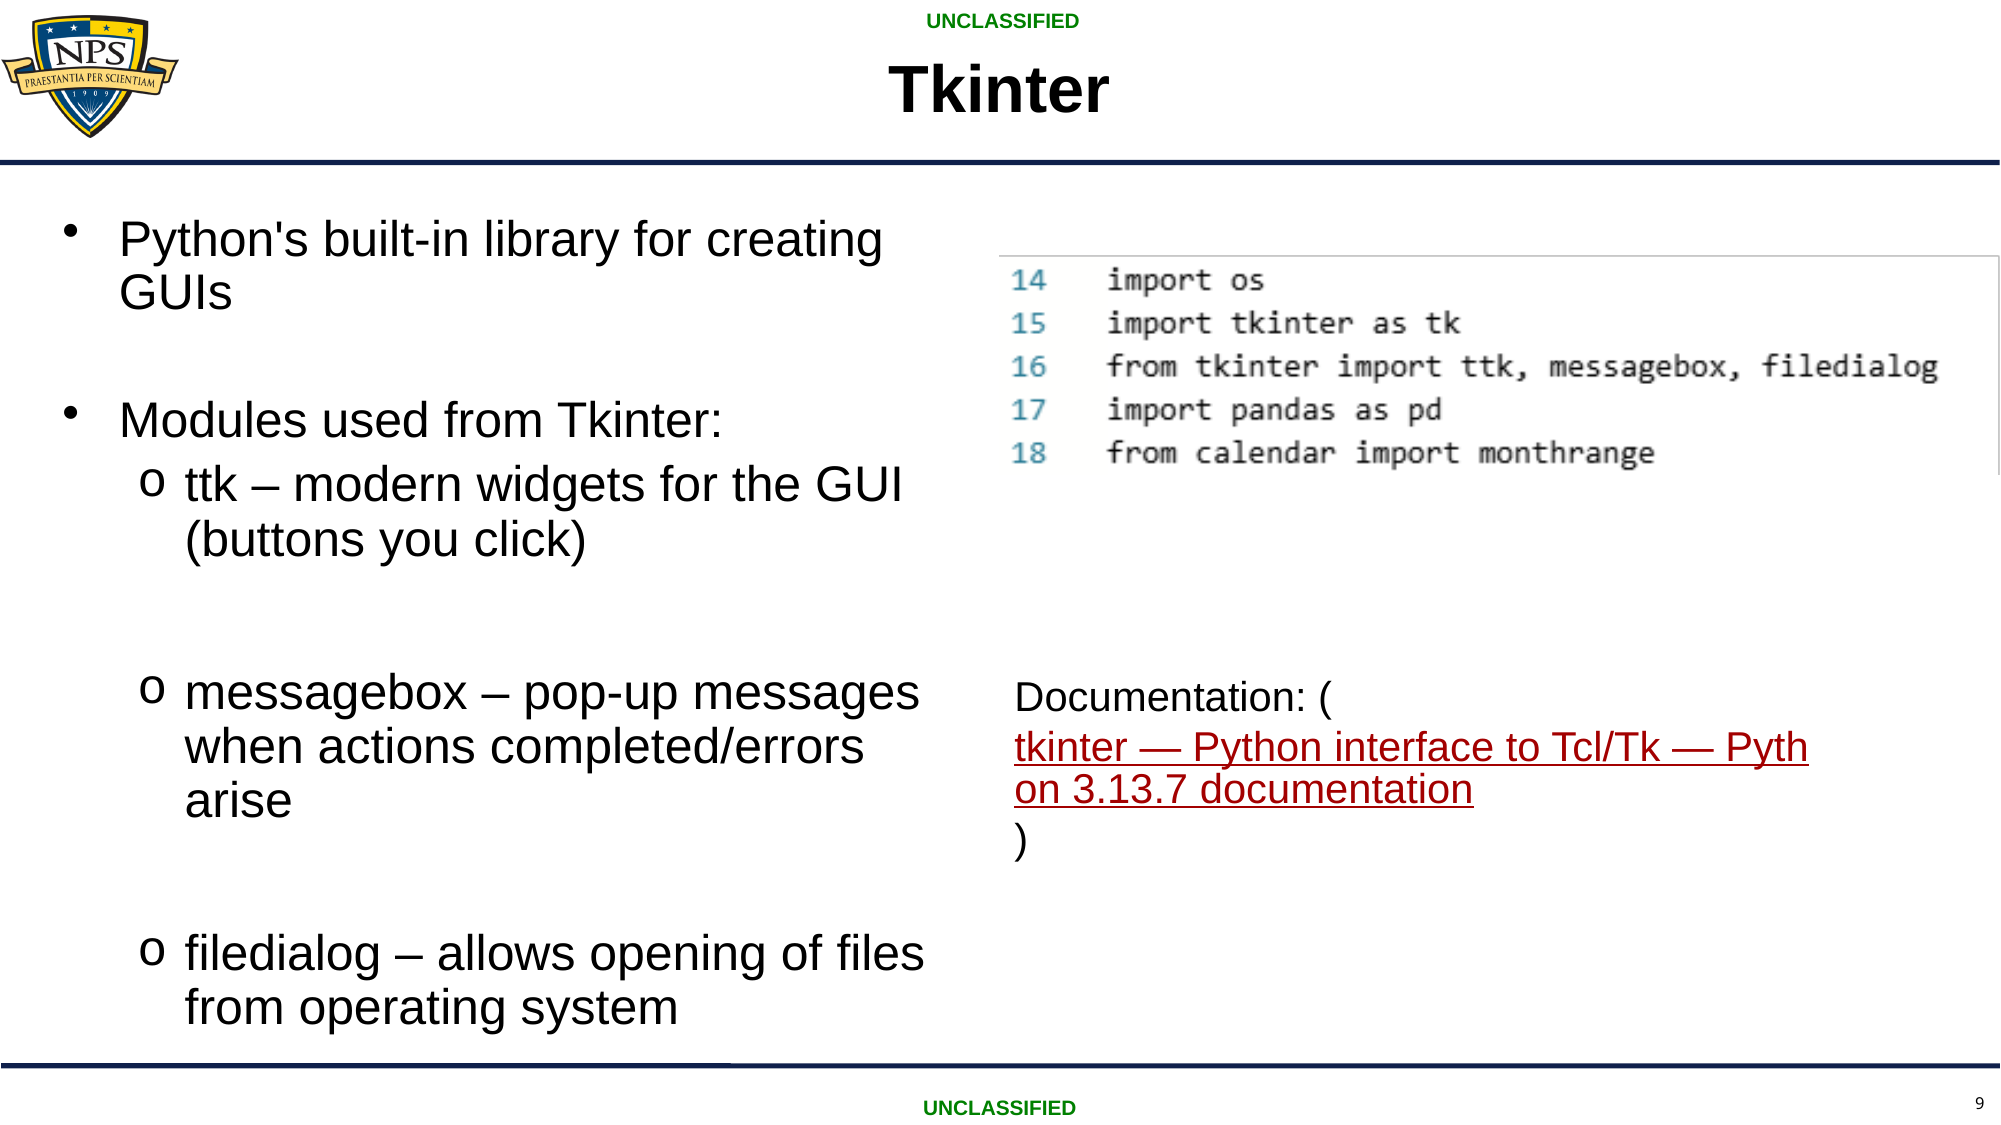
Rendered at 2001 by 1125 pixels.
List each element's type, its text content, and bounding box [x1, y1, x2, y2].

title Tkinter [183, 33, 994, 156]
picture [999, 0, 2000, 476]
slide_number 9 [1532, 1085, 2000, 1124]
picture [1, 15, 179, 138]
text_box Documentation: (tkinter — Python interface to Tcl/Tk — Python 3.13.7 documentation) [999, 662, 1842, 828]
list Python's built-in library for creating GUIs Modules used from Tkinter: ttk – modern widgets for the GUI (buttons you click) messagebox – pop-up messages when actions completed/errors arise filedialog – allows opening of files from operating system [47, 205, 967, 1029]
